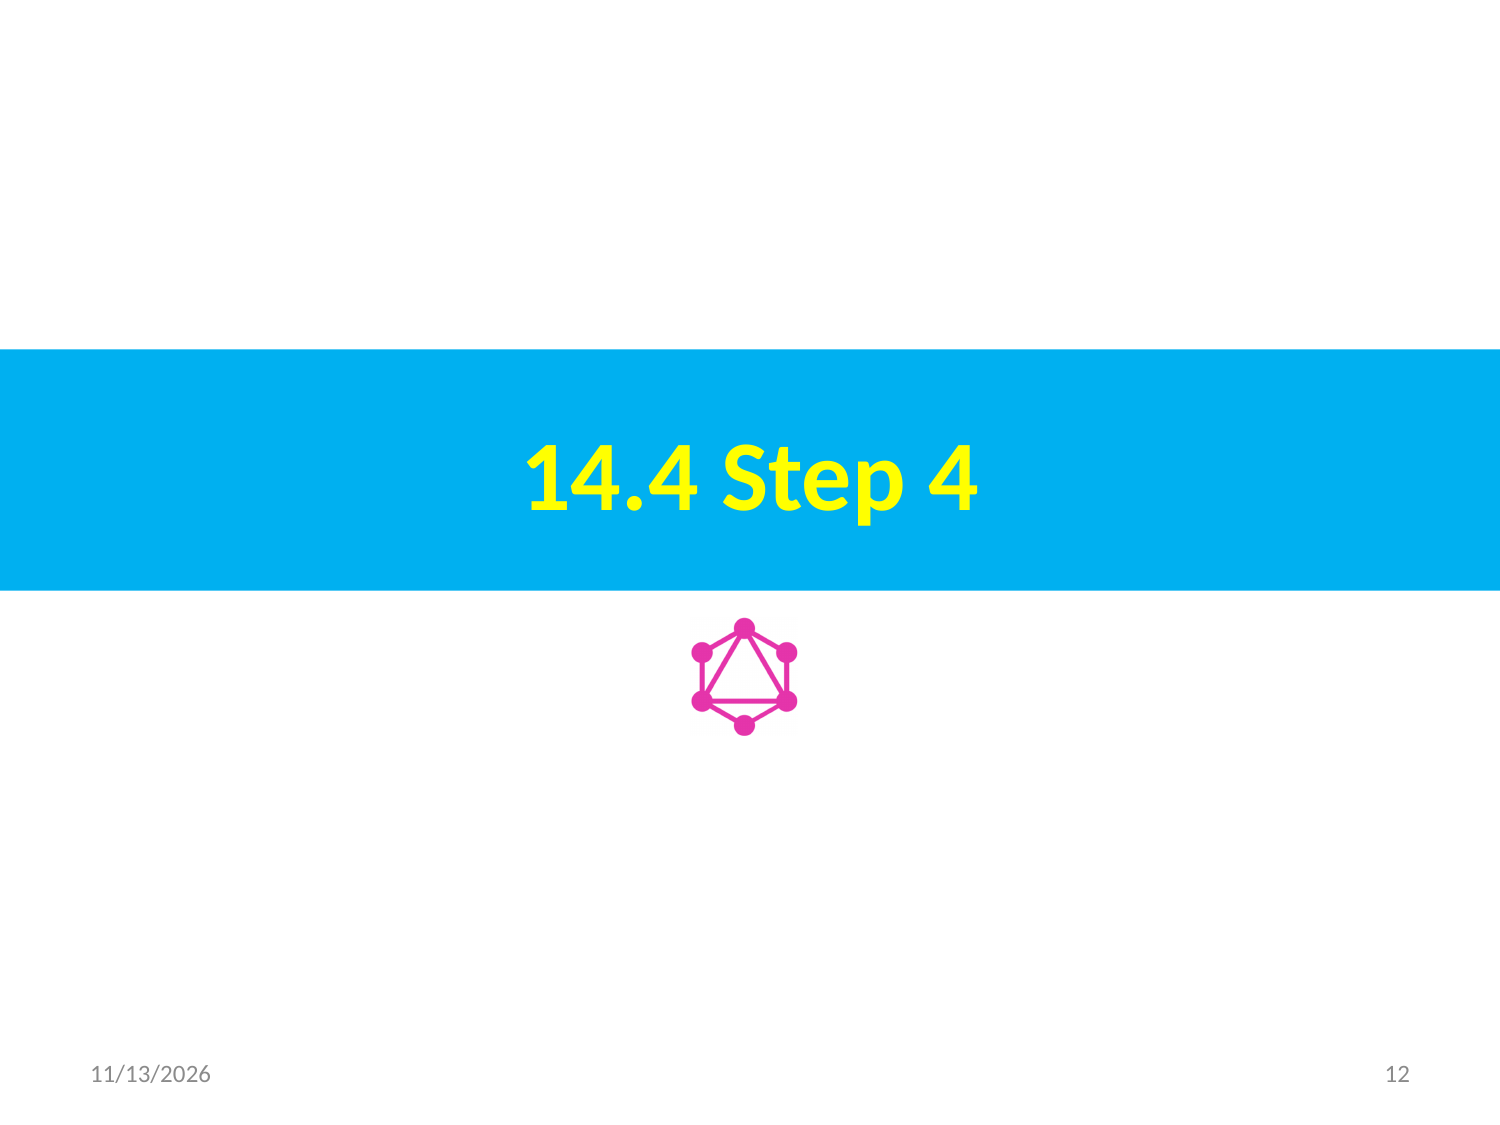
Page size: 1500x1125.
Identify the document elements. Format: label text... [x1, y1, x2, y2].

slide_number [75, 1042, 425, 1103]
title 14.4 Step 4 [0, 349, 1500, 591]
slide_number 12 [1074, 1042, 1425, 1103]
picture [690, 617, 798, 736]
